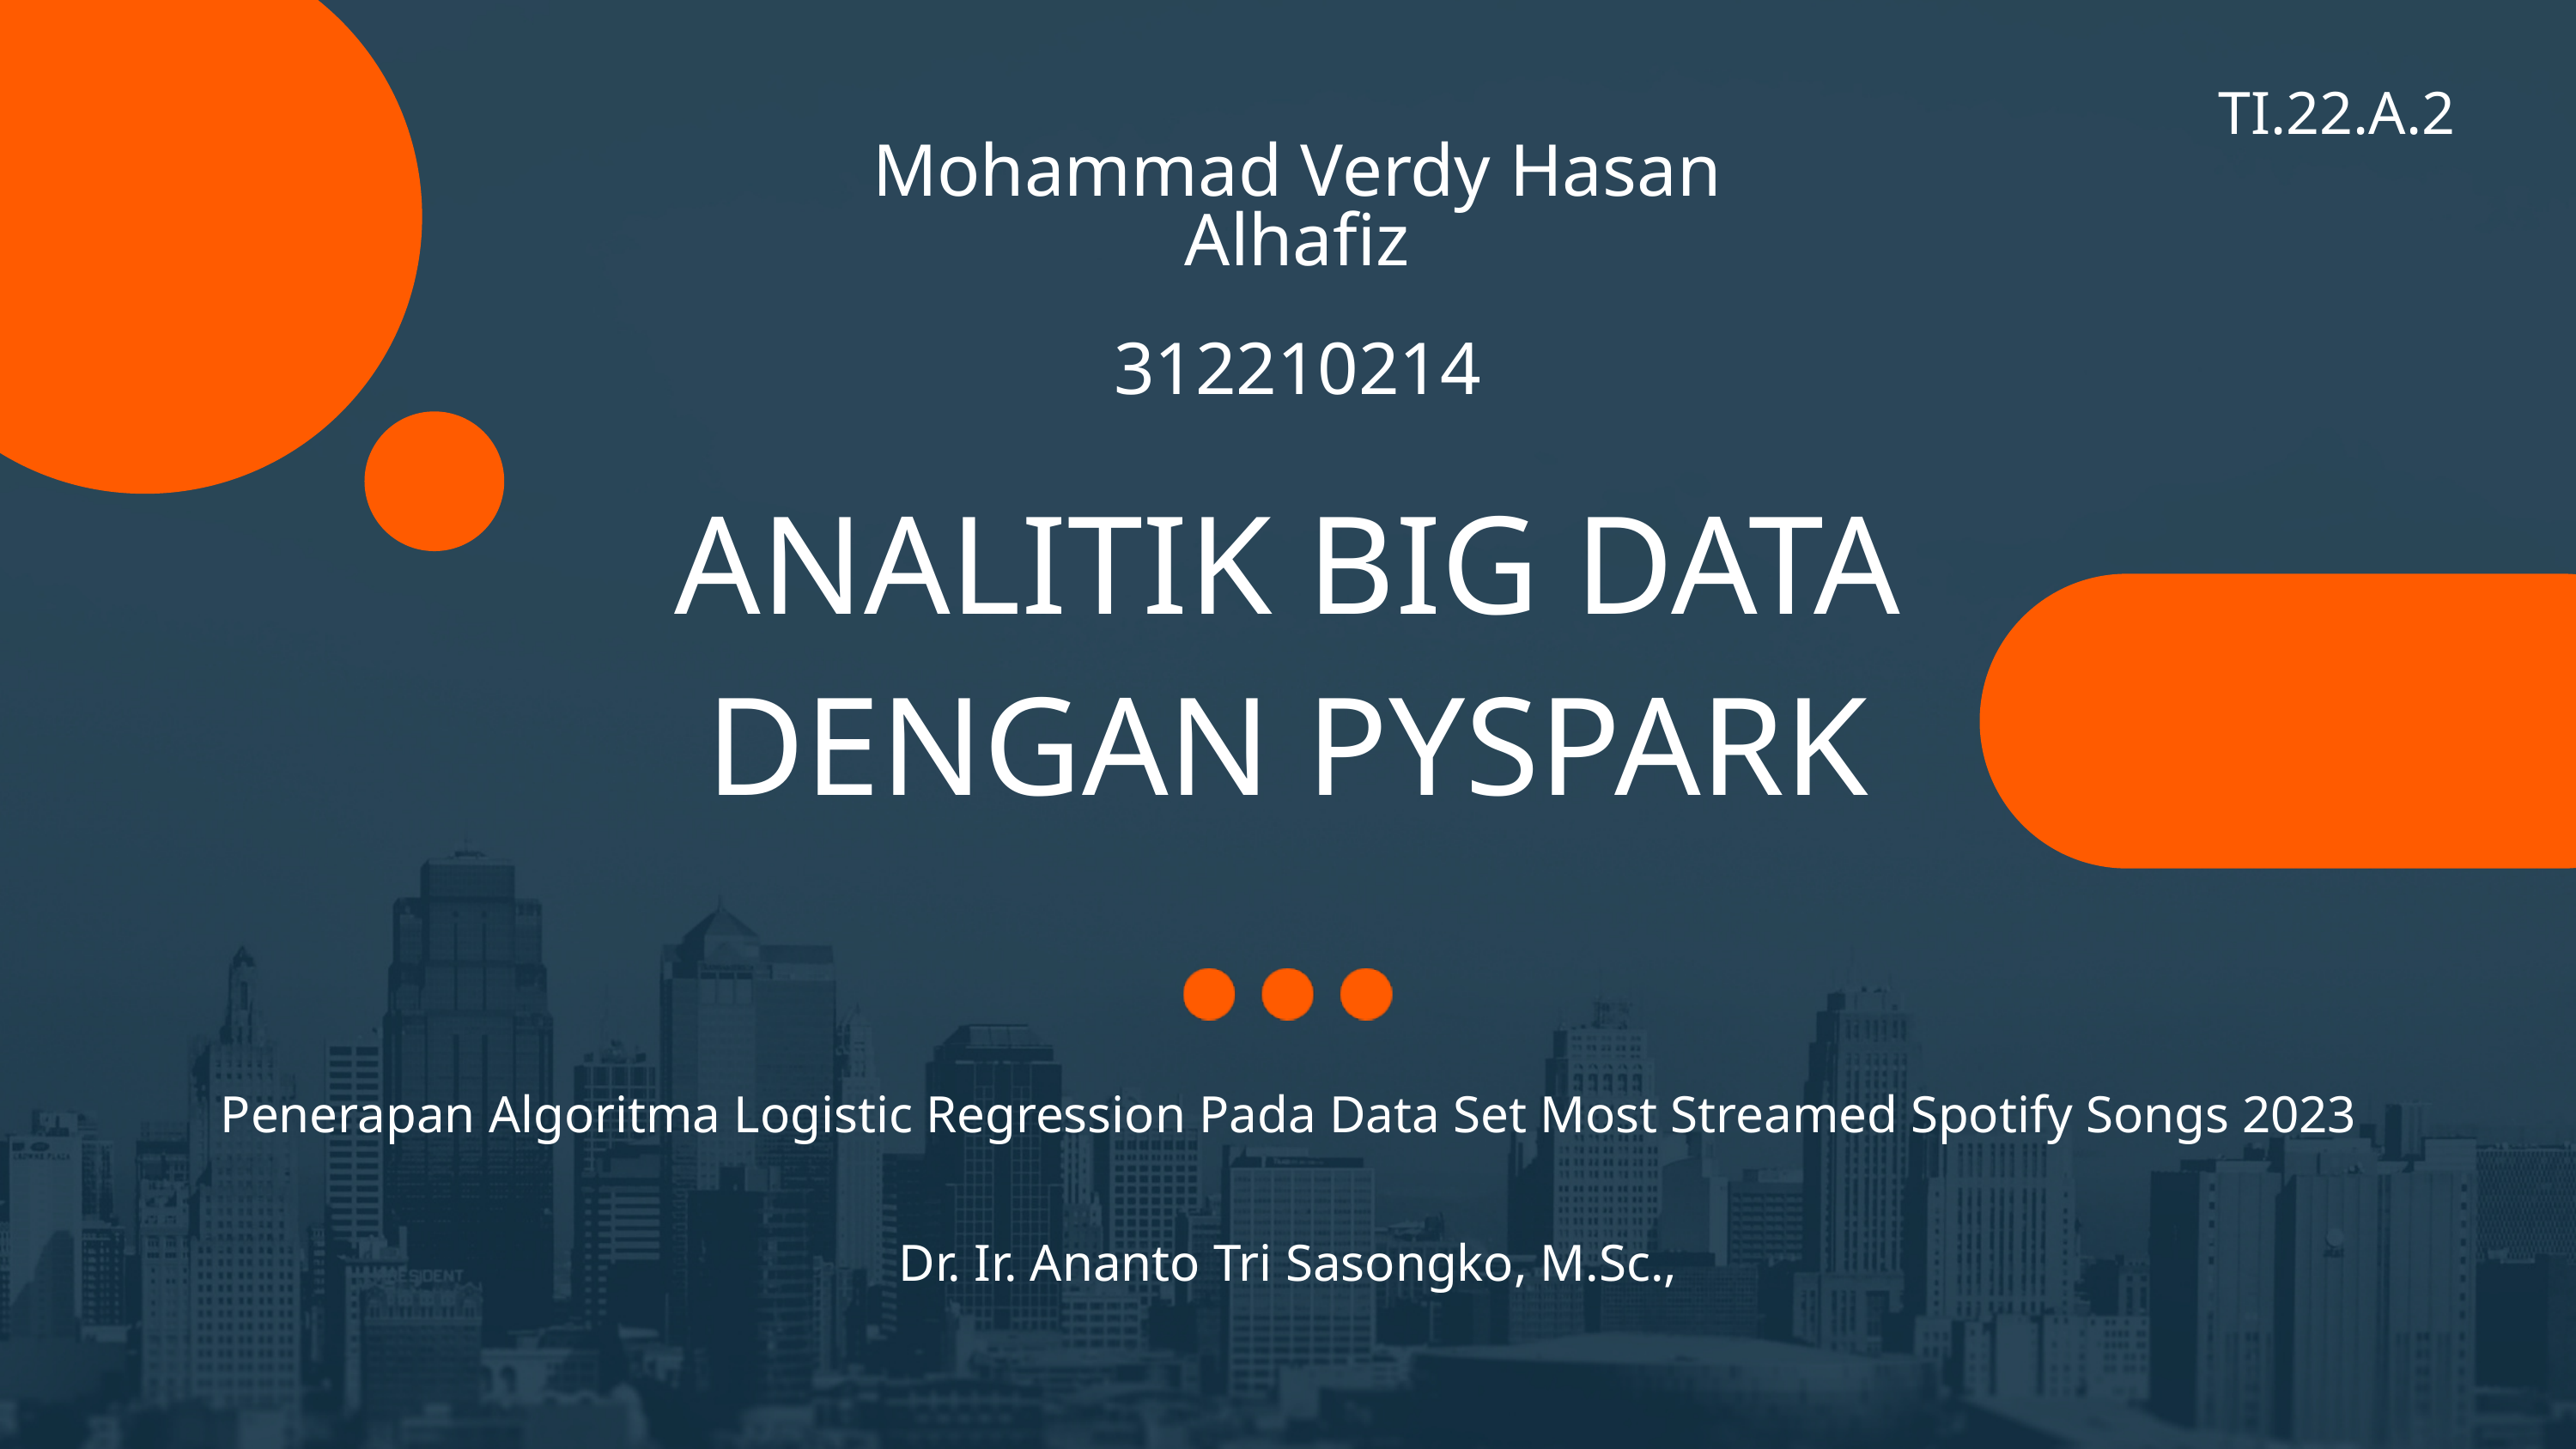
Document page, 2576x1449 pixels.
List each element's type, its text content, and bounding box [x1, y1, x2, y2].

text_box ANALITIK BIG DATA [657, 452, 1919, 632]
text_box Mohammad Verdy Hasan Alhafiz 312210214 [858, 140, 1736, 409]
text_box DENGAN PYSPARK [657, 632, 1919, 822]
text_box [0, 0, 422, 494]
text_box [0, 0, 2576, 1449]
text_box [364, 411, 505, 552]
text_box Dr. Ir. Ananto Tri Sasongko, M.Sc., [849, 1221, 1727, 1292]
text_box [1979, 573, 2576, 869]
text_box [1183, 968, 1393, 1021]
text_box Penerapan Algoritma Logistic Regression Pada Data Set Most Streamed Spotify Songs 2023 [146, 1072, 2432, 1143]
text_box TI.22.A.2 [2154, 64, 2520, 146]
